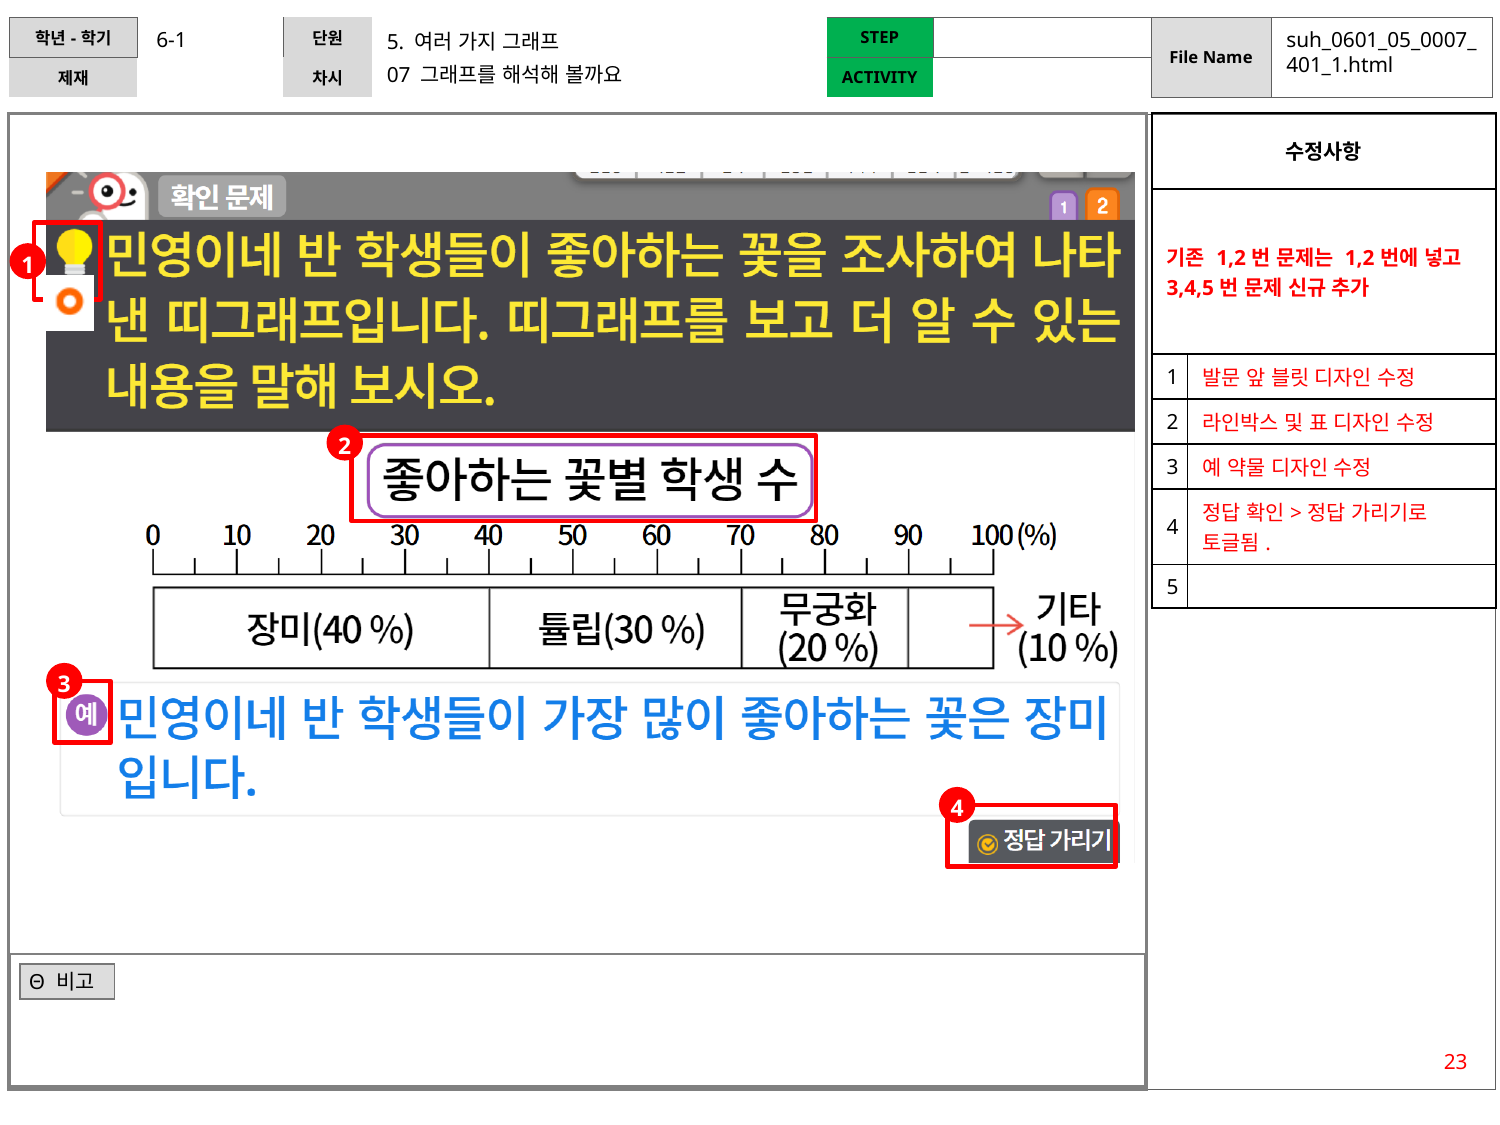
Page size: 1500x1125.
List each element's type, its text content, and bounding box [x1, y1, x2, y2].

table_cell 3 [1153, 445, 1187, 488]
text_box 07 그래프를 해석해 볼까요 [372, 54, 816, 102]
table_cell 1 [1153, 355, 1187, 398]
table_cell 정답 확인>정답 가리기로 토글됨. [1188, 490, 1495, 564]
text_box suh_0601_05_0007_401_1.html [1271, 18, 1500, 84]
text_box 1 [7, 241, 40, 282]
table_cell 기존 1,2번 문제는 1,2번에 넣고 3,4,5번 문제 신규 추가 [1153, 190, 1495, 353]
text_box [32, 279, 38, 302]
table_header 수정사항 [1153, 114, 1495, 188]
table_cell 예 약물 디자인 수정 [1188, 445, 1495, 488]
table_cell 4 [1153, 490, 1187, 564]
table_cell [1188, 565, 1495, 607]
table_cell 2 [1153, 400, 1187, 443]
text_box [32, 221, 40, 244]
picture [42, 171, 1135, 863]
table_cell 발문 앞 블릿 디자인 수정 [1188, 355, 1495, 398]
table_cell 5 [1153, 565, 1187, 607]
table_cell 라인박스 및 표 디자인 수정 [1188, 400, 1495, 443]
text_box 5. 여러 가지 그래프 [372, 21, 715, 57]
text_box 6-1 [141, 18, 284, 55]
